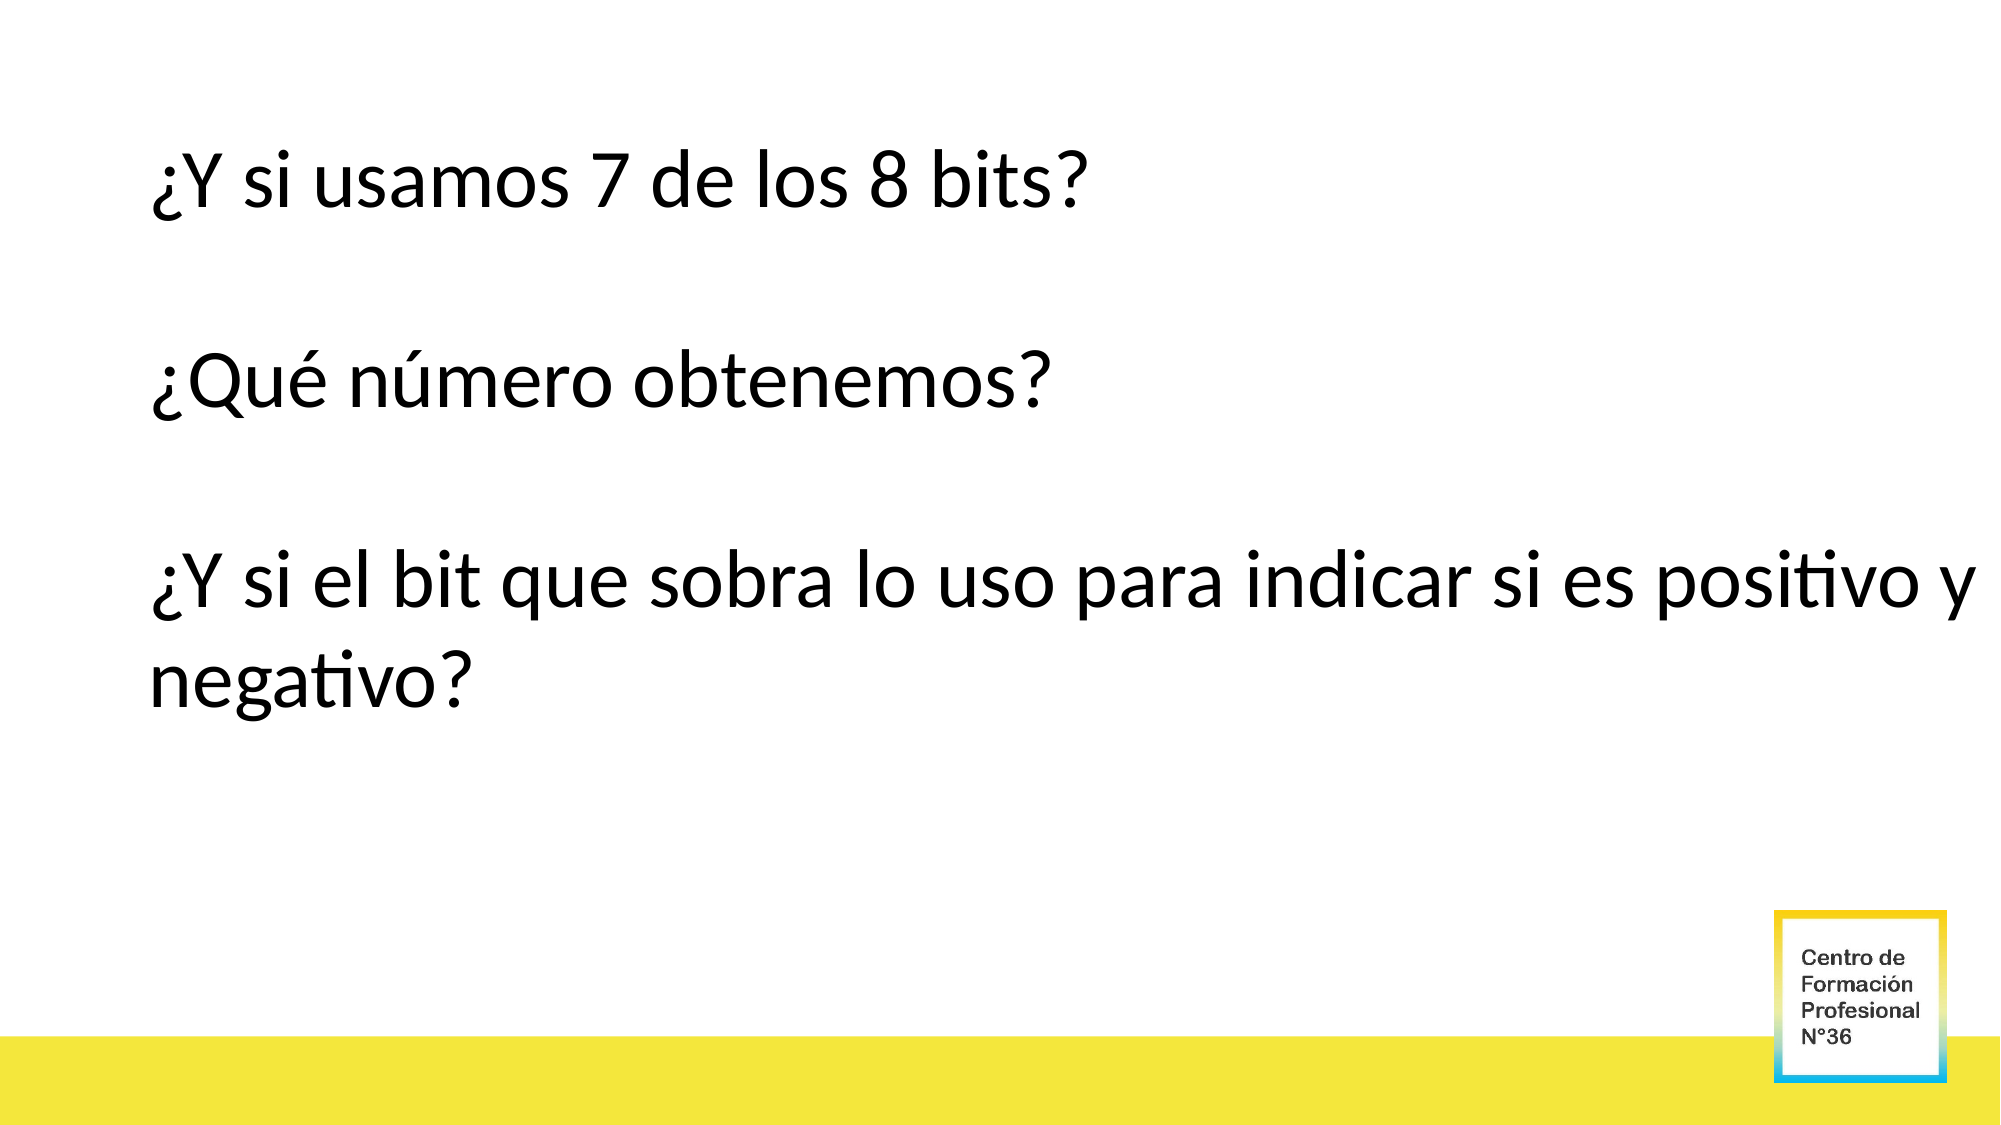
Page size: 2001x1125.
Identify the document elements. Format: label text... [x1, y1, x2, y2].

picture [1774, 910, 1947, 1077]
text_box [0, 1036, 2000, 1125]
text_box ¿Y si usamos 7 de los 8 bits? ¿Qué número obtenemos? ¿Y si el bit que sobra lo uso para indicar si es positivo y negativo? [133, 116, 2000, 898]
